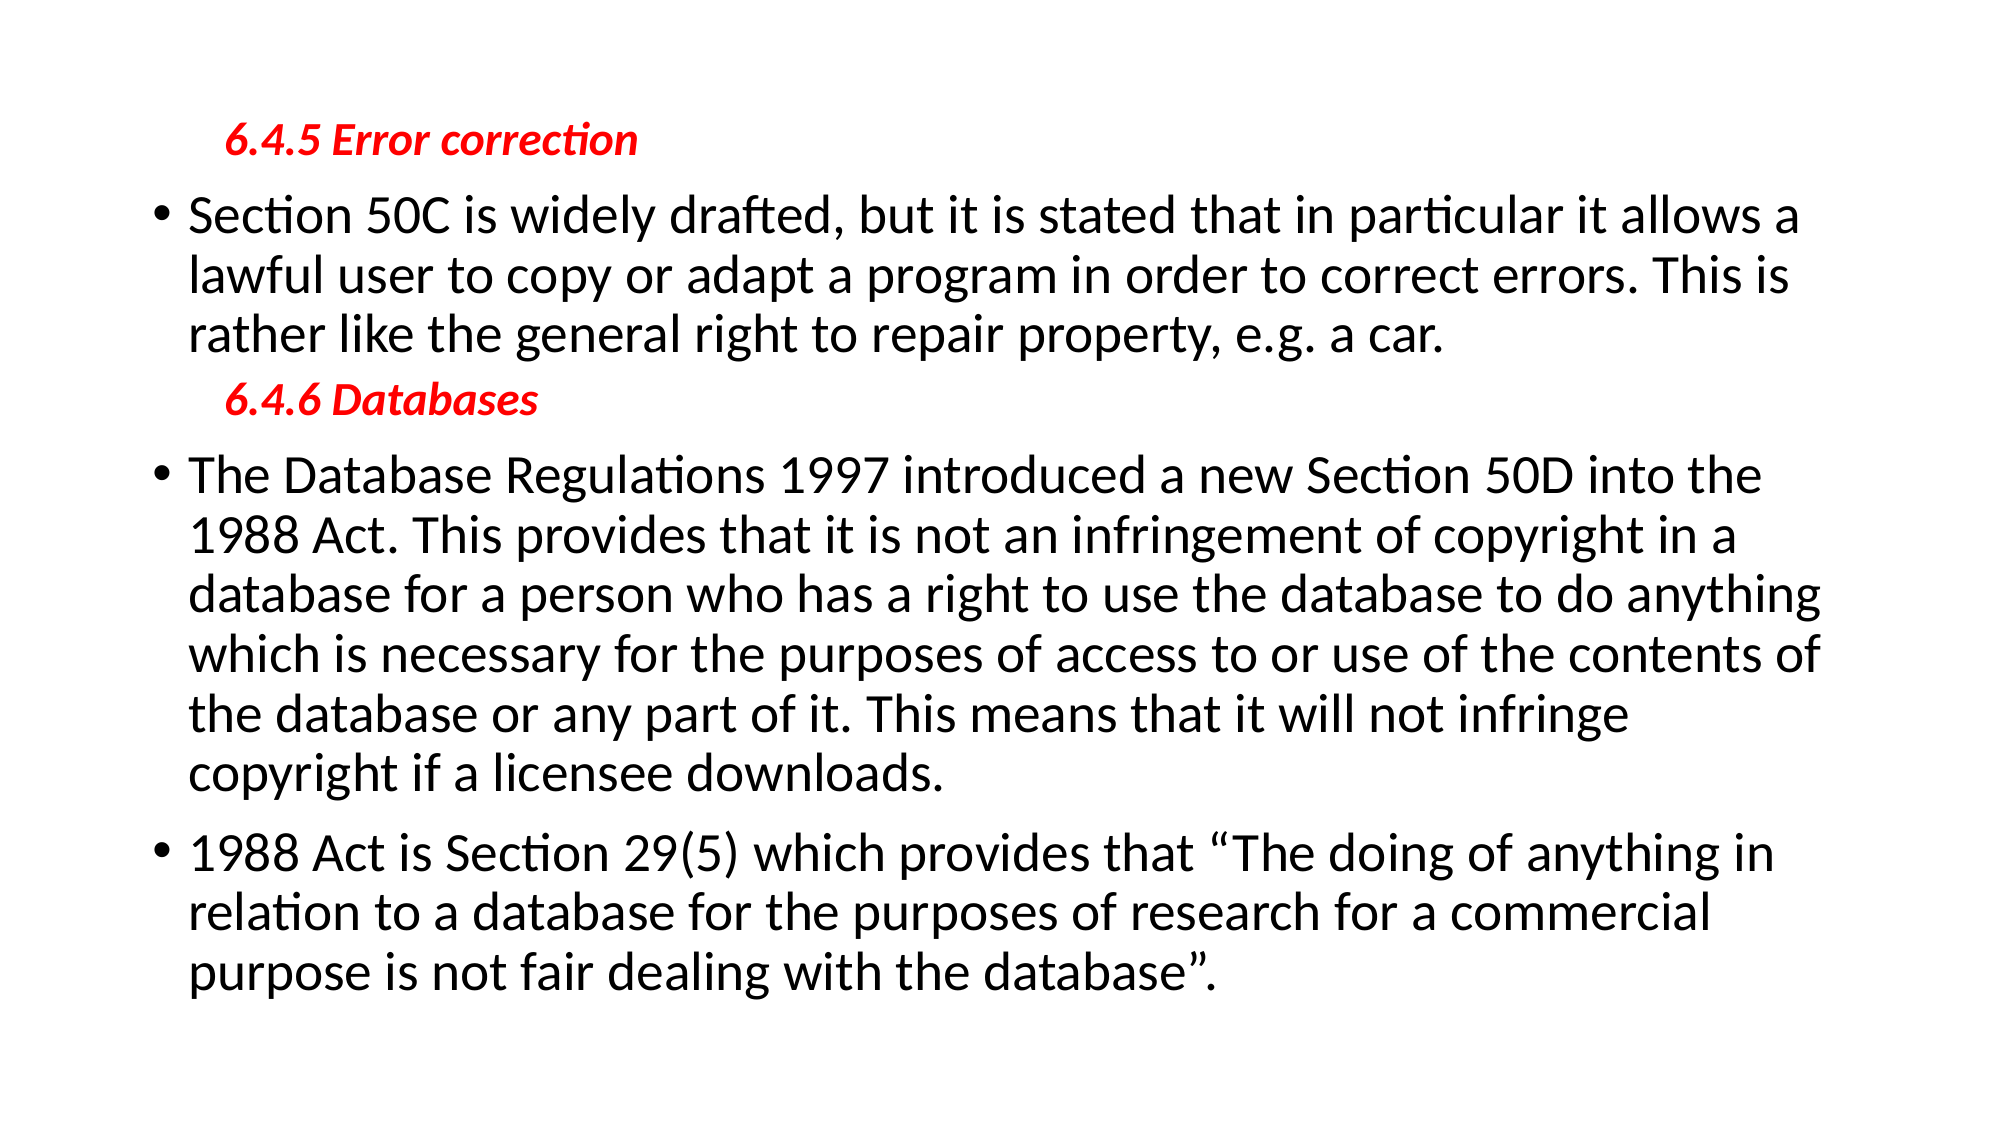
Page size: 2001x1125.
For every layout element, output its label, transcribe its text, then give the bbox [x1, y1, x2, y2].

list 6.4.5 Error correction Section 50C is widely drafted, but it is stated that in particular it allows a lawful user to copy or adapt a program in order to correct errors. This is rather like the general right to repair property, e.g. a car. 6.4.6 Databases The Database Regulations 1997 introduced a new Section 50D into the 1988 Act. This provides that it is not an infringement of copyright in a database for a person who has a right to use the database to do anything which is necessary for the purposes of access to or use of the contents of the database or any part of it. This means that it will not infringe copyright if a licensee downloads. 1988 Act is Section 29(5) which provides that “The doing of anything in relation to a database for the purposes of research for a commercial purpose is not fair dealing with the database”. [137, 107, 1863, 1014]
